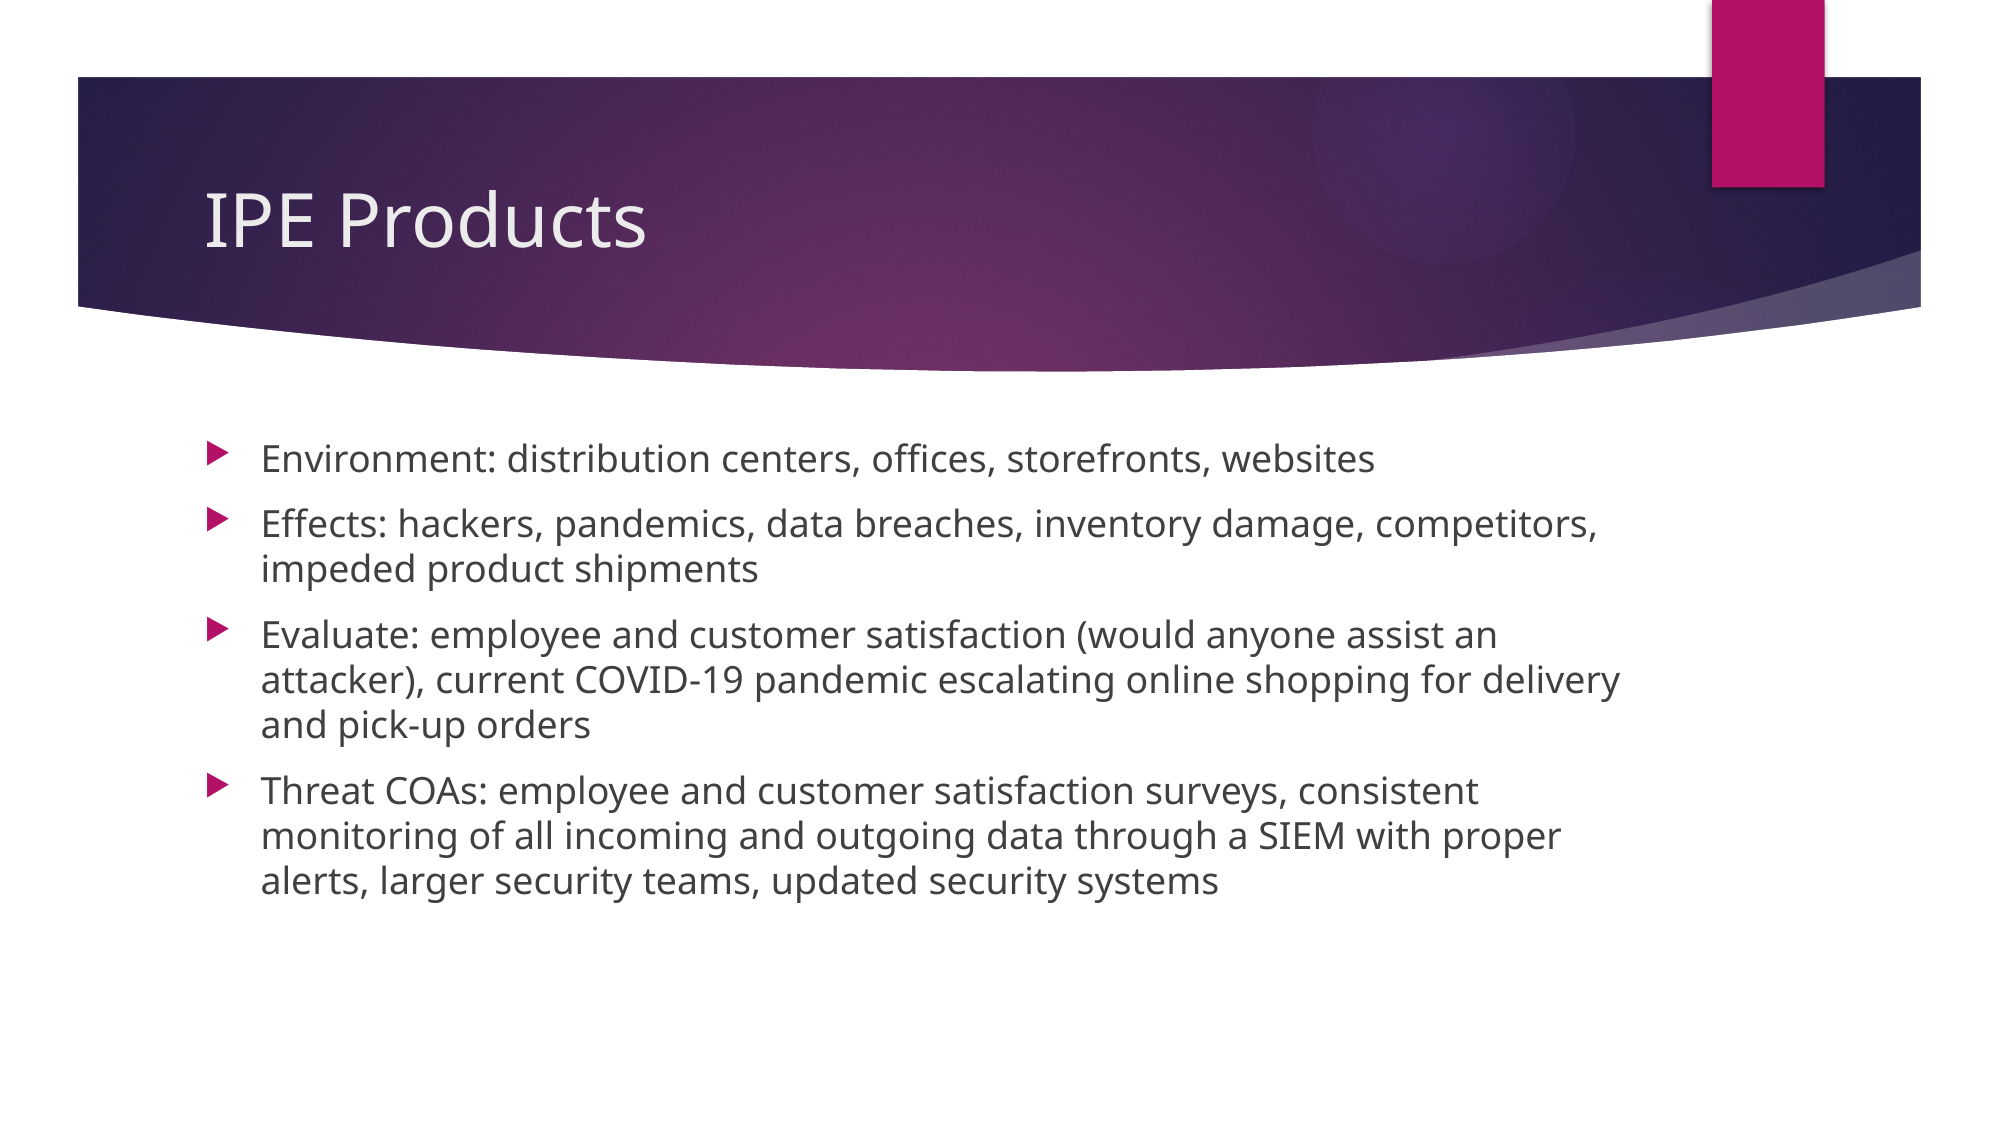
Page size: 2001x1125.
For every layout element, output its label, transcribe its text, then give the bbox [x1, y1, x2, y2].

list Environment: distribution centers, offices, storefronts, websites Effects: hackers, pandemics, data breaches, inventory damage, competitors, impeded product shipments Evaluate: employee and customer satisfaction (would anyone assist an attacker), current COVID-19 pandemic escalating online shopping for delivery and pick-up orders Threat COAs: employee and customer satisfaction surveys, consistent monitoring of all incoming and outgoing data through a SIEM with proper alerts, larger security teams, updated security systems [189, 427, 1638, 988]
title IPE Products [189, 159, 1627, 276]
